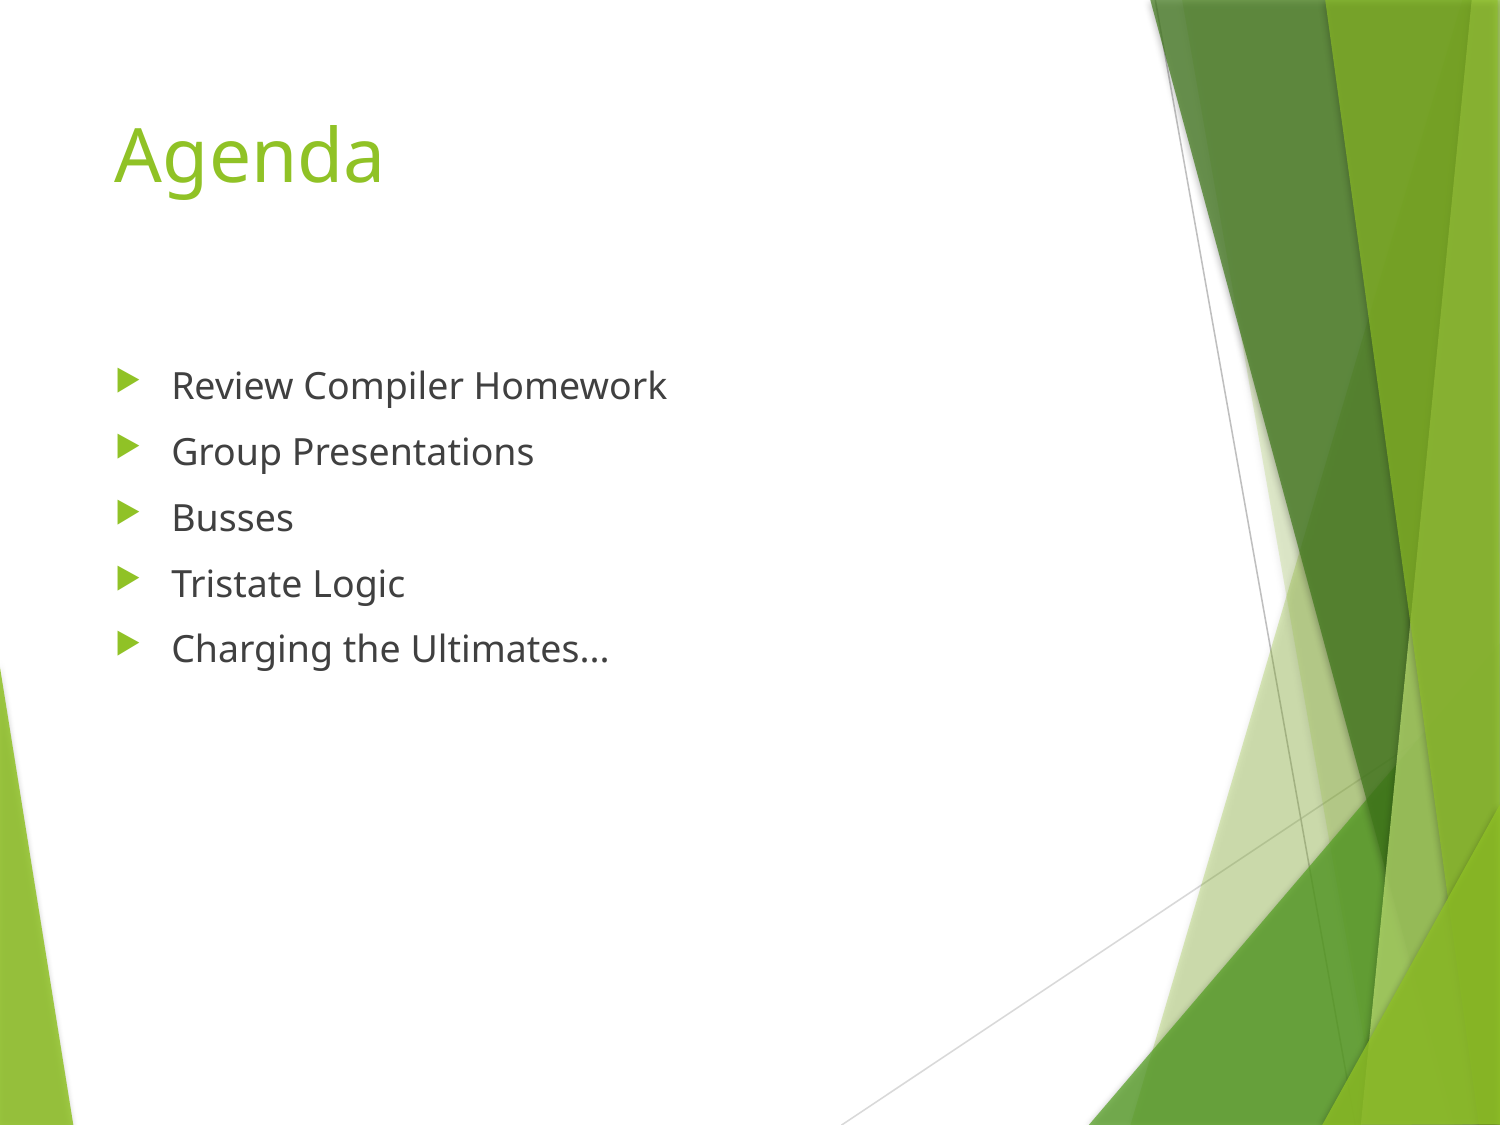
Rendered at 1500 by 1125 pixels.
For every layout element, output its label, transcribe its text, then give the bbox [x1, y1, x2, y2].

title Agenda [99, 99, 1142, 317]
list Review Compiler Homework Group Presentations Busses Tristate Logic Charging the Ultimates... [99, 354, 1142, 992]
